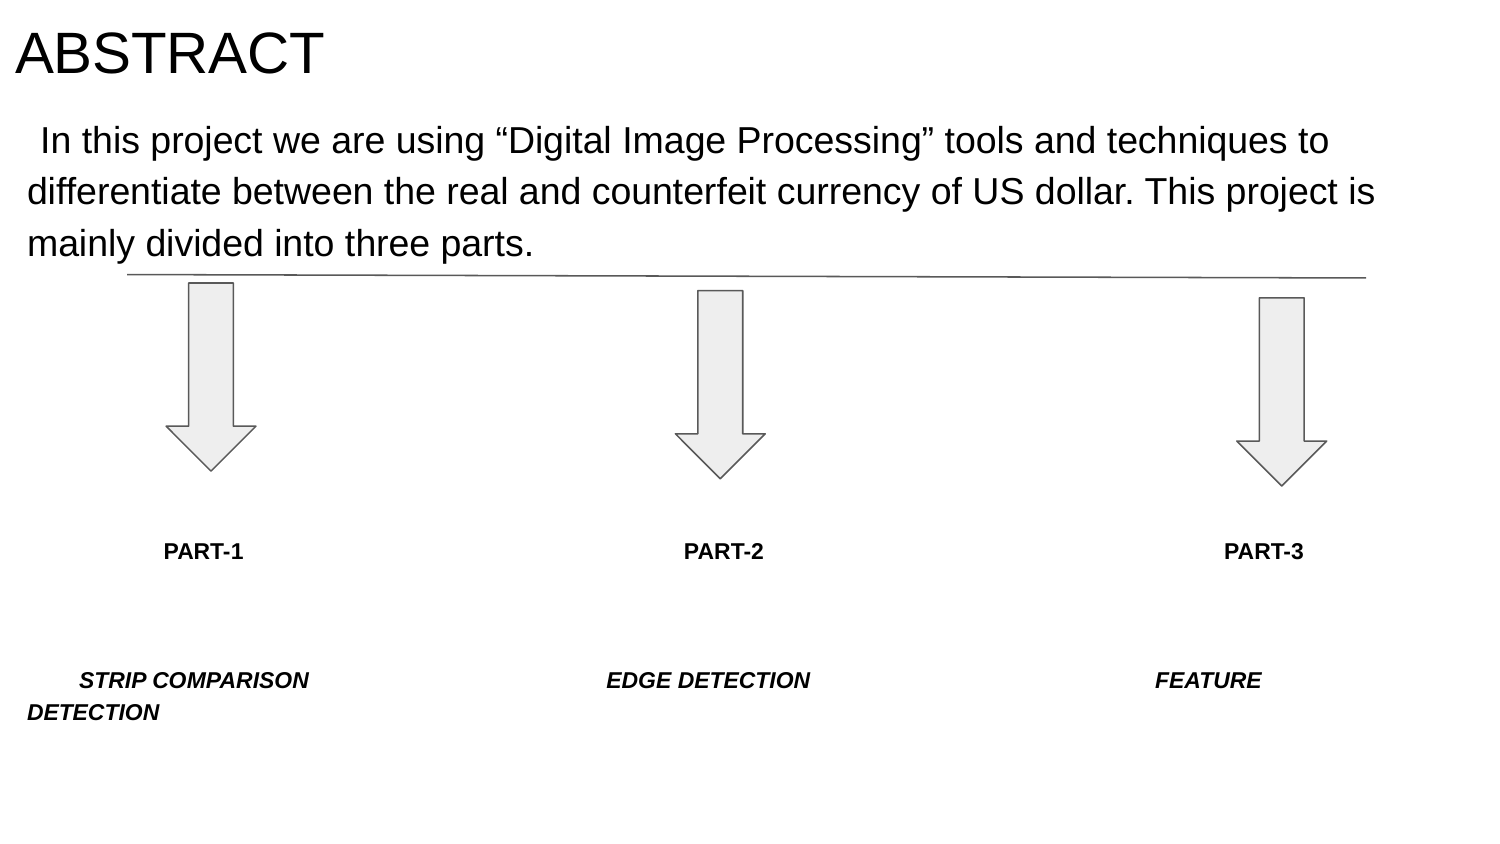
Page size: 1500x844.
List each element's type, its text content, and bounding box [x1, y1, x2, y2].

list In this project we are using “Digital Image Processing” tools and techniques to differentiate between the real and counterfeit currency of US dollar. This project is mainly divided into three parts. PART-1 PART-2 PART-3 STRIP COMPARISON EDGE DETECTION FEATURE DETECTION [12, 93, 1410, 831]
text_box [126, 274, 1367, 279]
text_box [166, 286, 256, 472]
title ABSTRACT [0, 0, 1398, 94]
text_box [1236, 297, 1327, 486]
text_box [675, 290, 766, 479]
